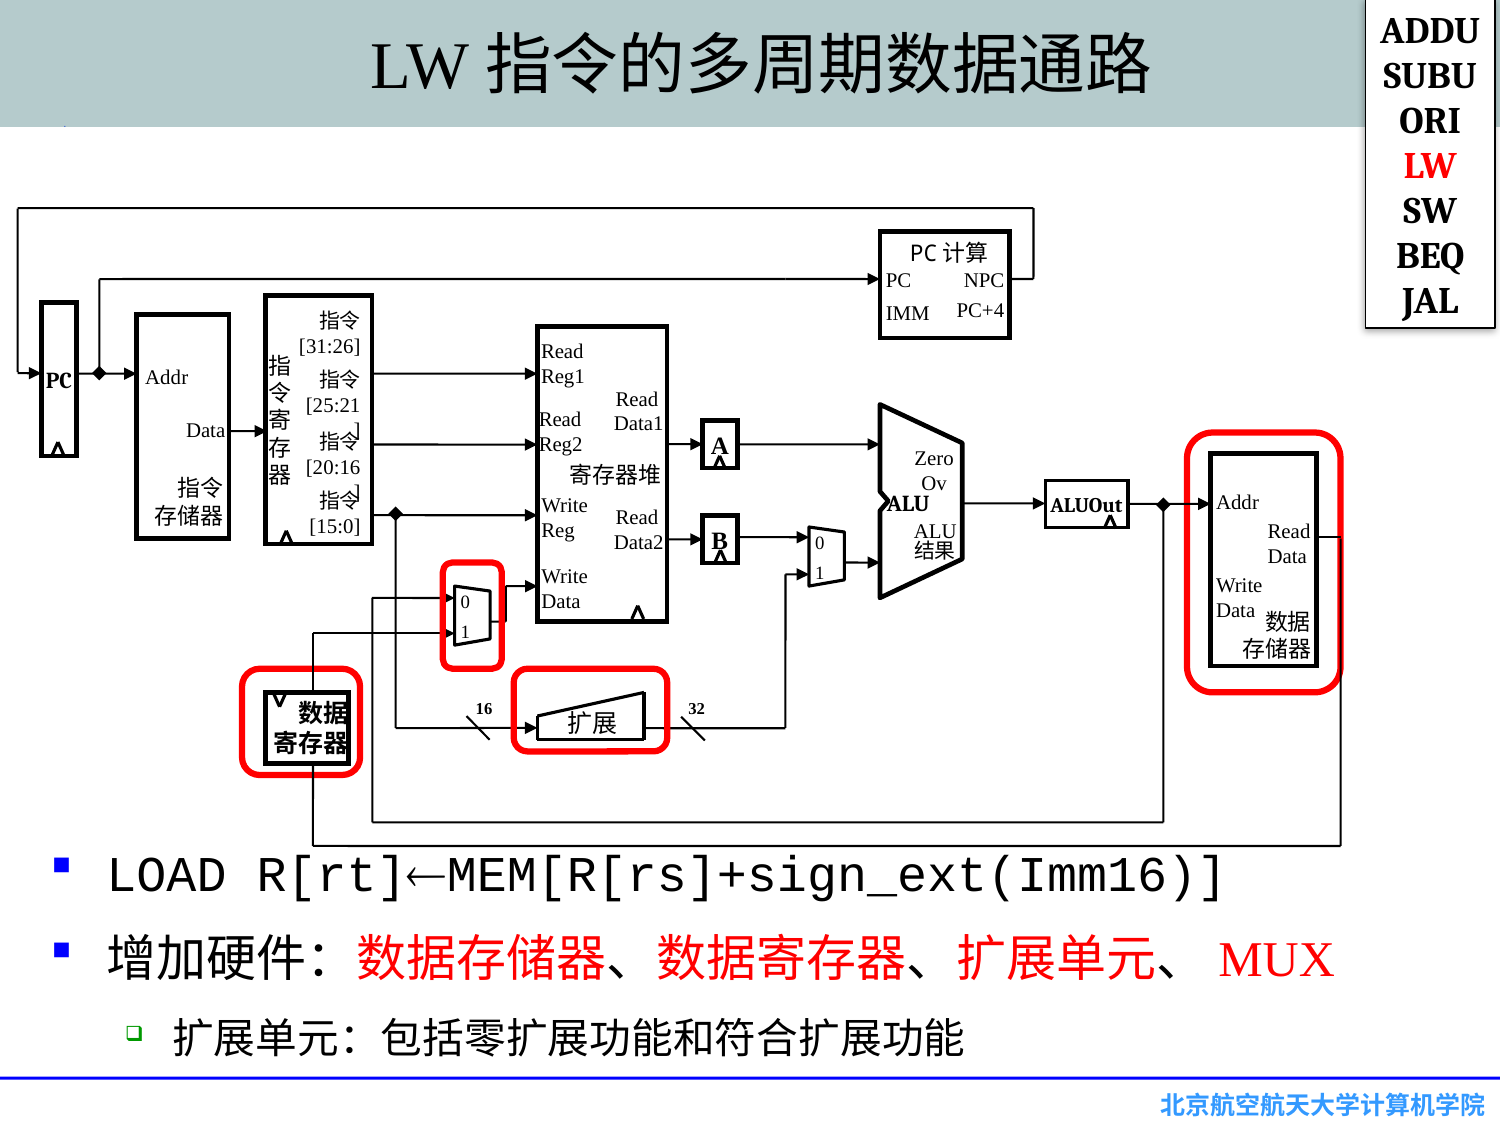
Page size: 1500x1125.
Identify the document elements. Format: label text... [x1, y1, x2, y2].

text_box [242, 668, 312, 776]
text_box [714, 549, 727, 564]
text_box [99, 278, 786, 374]
picture [1496, 0, 1500, 127]
text_box [1169, 497, 1205, 511]
text_box [844, 556, 874, 569]
picture [0, 0, 1365, 127]
text_box 指令 存储器 [136, 382, 229, 539]
text_box [1187, 432, 1341, 537]
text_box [1104, 514, 1117, 529]
text_box [1187, 504, 1340, 693]
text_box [280, 530, 293, 545]
text_box [376, 438, 531, 451]
text_box Data [186, 417, 228, 443]
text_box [489, 585, 538, 622]
text_box ADDU SUBU ORI LW SW BEQ JAL [1365, 0, 1496, 329]
text_box [785, 568, 810, 581]
text_box A [702, 420, 738, 469]
text_box Addr [145, 382, 228, 390]
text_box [265, 692, 349, 764]
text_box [713, 455, 726, 470]
text_box [442, 562, 502, 596]
text_box ALUOut [1045, 480, 1128, 528]
text_box [389, 507, 402, 520]
text_box B [702, 515, 738, 563]
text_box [879, 231, 1010, 339]
text_box [671, 437, 703, 451]
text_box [879, 404, 963, 596]
text_box [1157, 498, 1170, 511]
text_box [265, 382, 373, 545]
text_box [737, 531, 808, 544]
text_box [1210, 453, 1318, 667]
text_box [537, 692, 645, 741]
text_box [967, 497, 1046, 510]
text_box 0 1 [808, 527, 845, 587]
text_box [738, 438, 874, 451]
text_box [671, 533, 703, 546]
list LOAD R[rt]MEM[R[rs]+sign_ext(Imm16)] 增加硬件：数据存储器、数据寄存器、扩展单元、MUX 扩展单元：包括零扩展功能和符合扩展功能 [35, 834, 1465, 1083]
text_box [17, 207, 1034, 373]
title LW指令的多周期数据通路 [35, 7, 1359, 118]
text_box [536, 325, 668, 596]
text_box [372, 597, 1164, 823]
text_box [313, 668, 361, 776]
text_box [51, 441, 64, 456]
text_box [401, 509, 531, 522]
text_box PC [41, 381, 77, 457]
text_box [230, 424, 260, 438]
